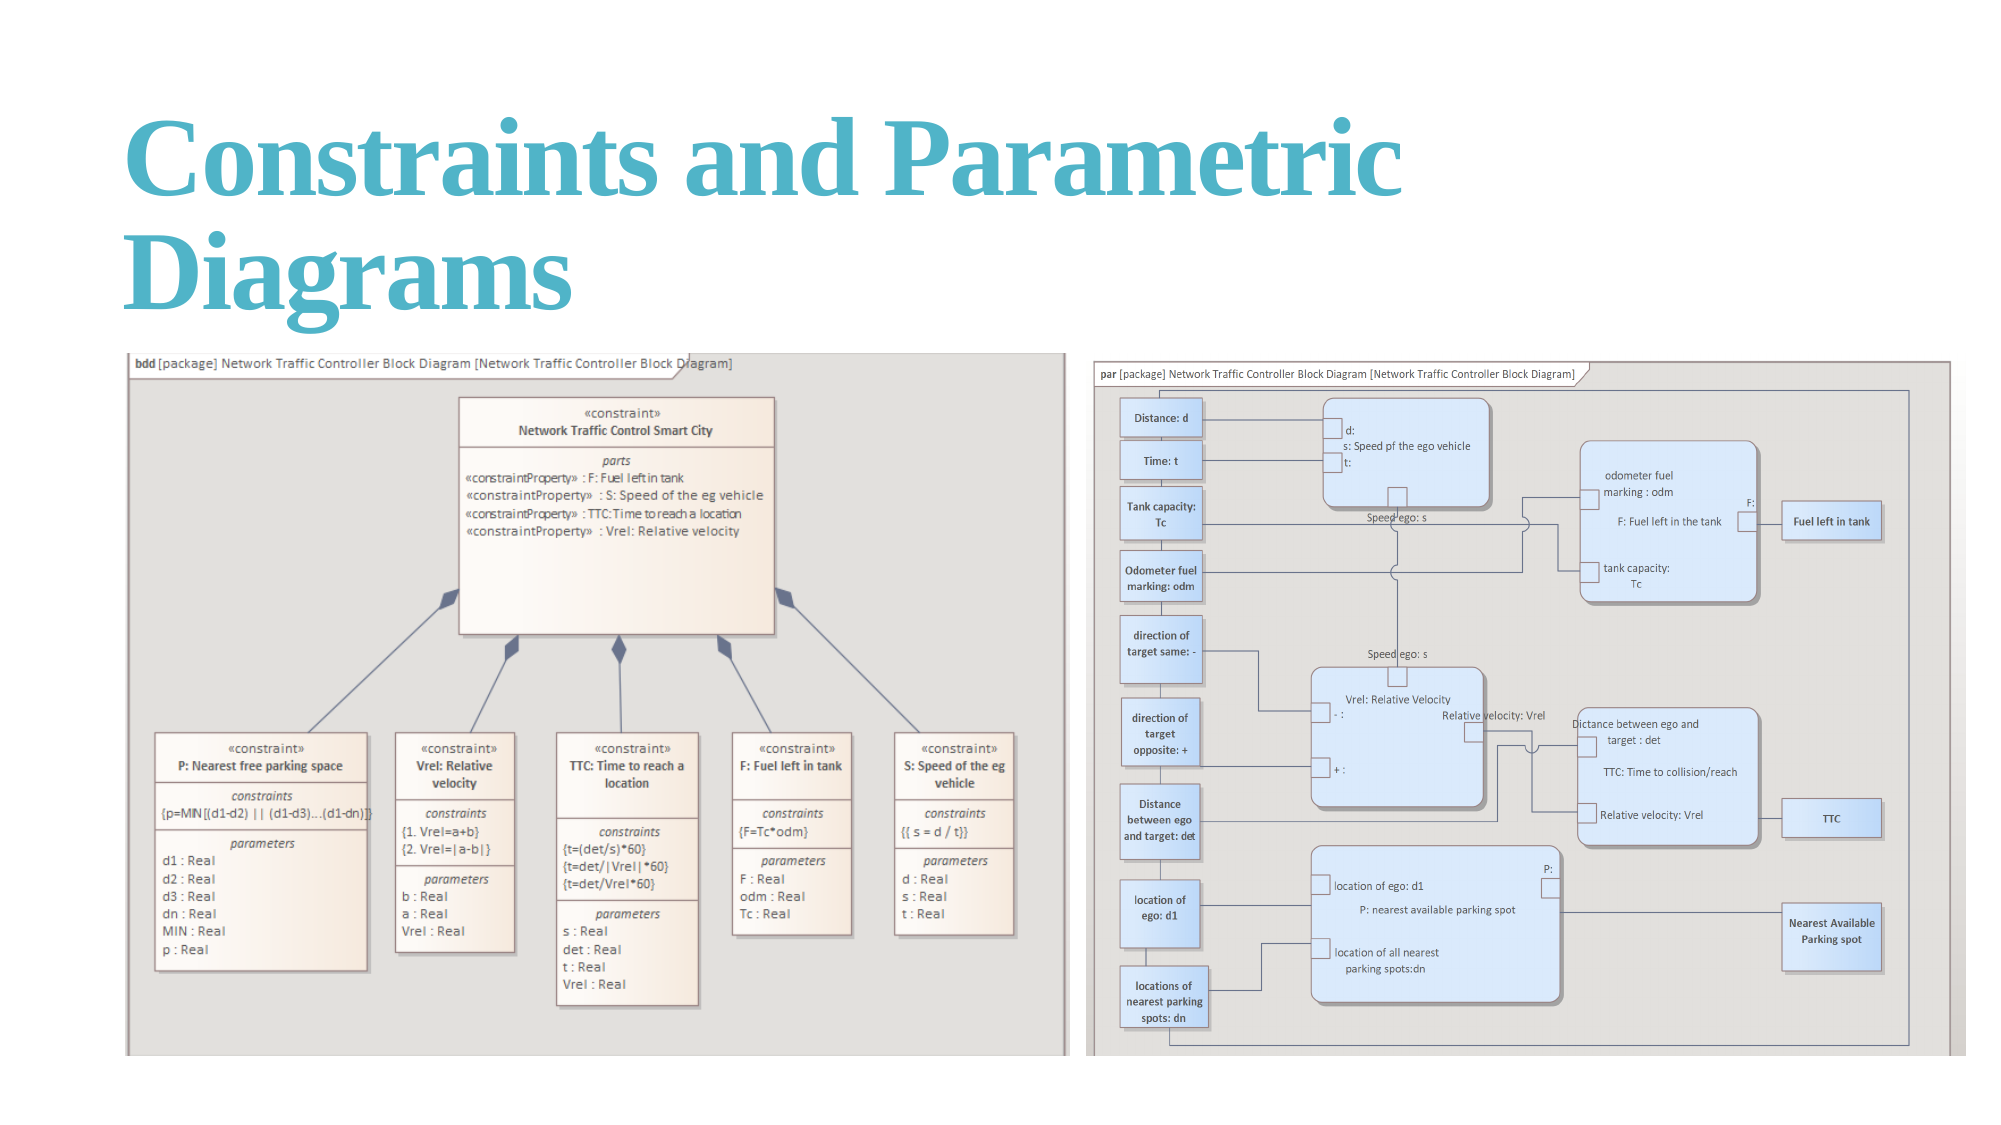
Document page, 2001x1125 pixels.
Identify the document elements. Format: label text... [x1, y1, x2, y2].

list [1086, 353, 1966, 1057]
title Constraints and Parametric Diagrams [107, 81, 1875, 354]
picture [124, 353, 1070, 1057]
